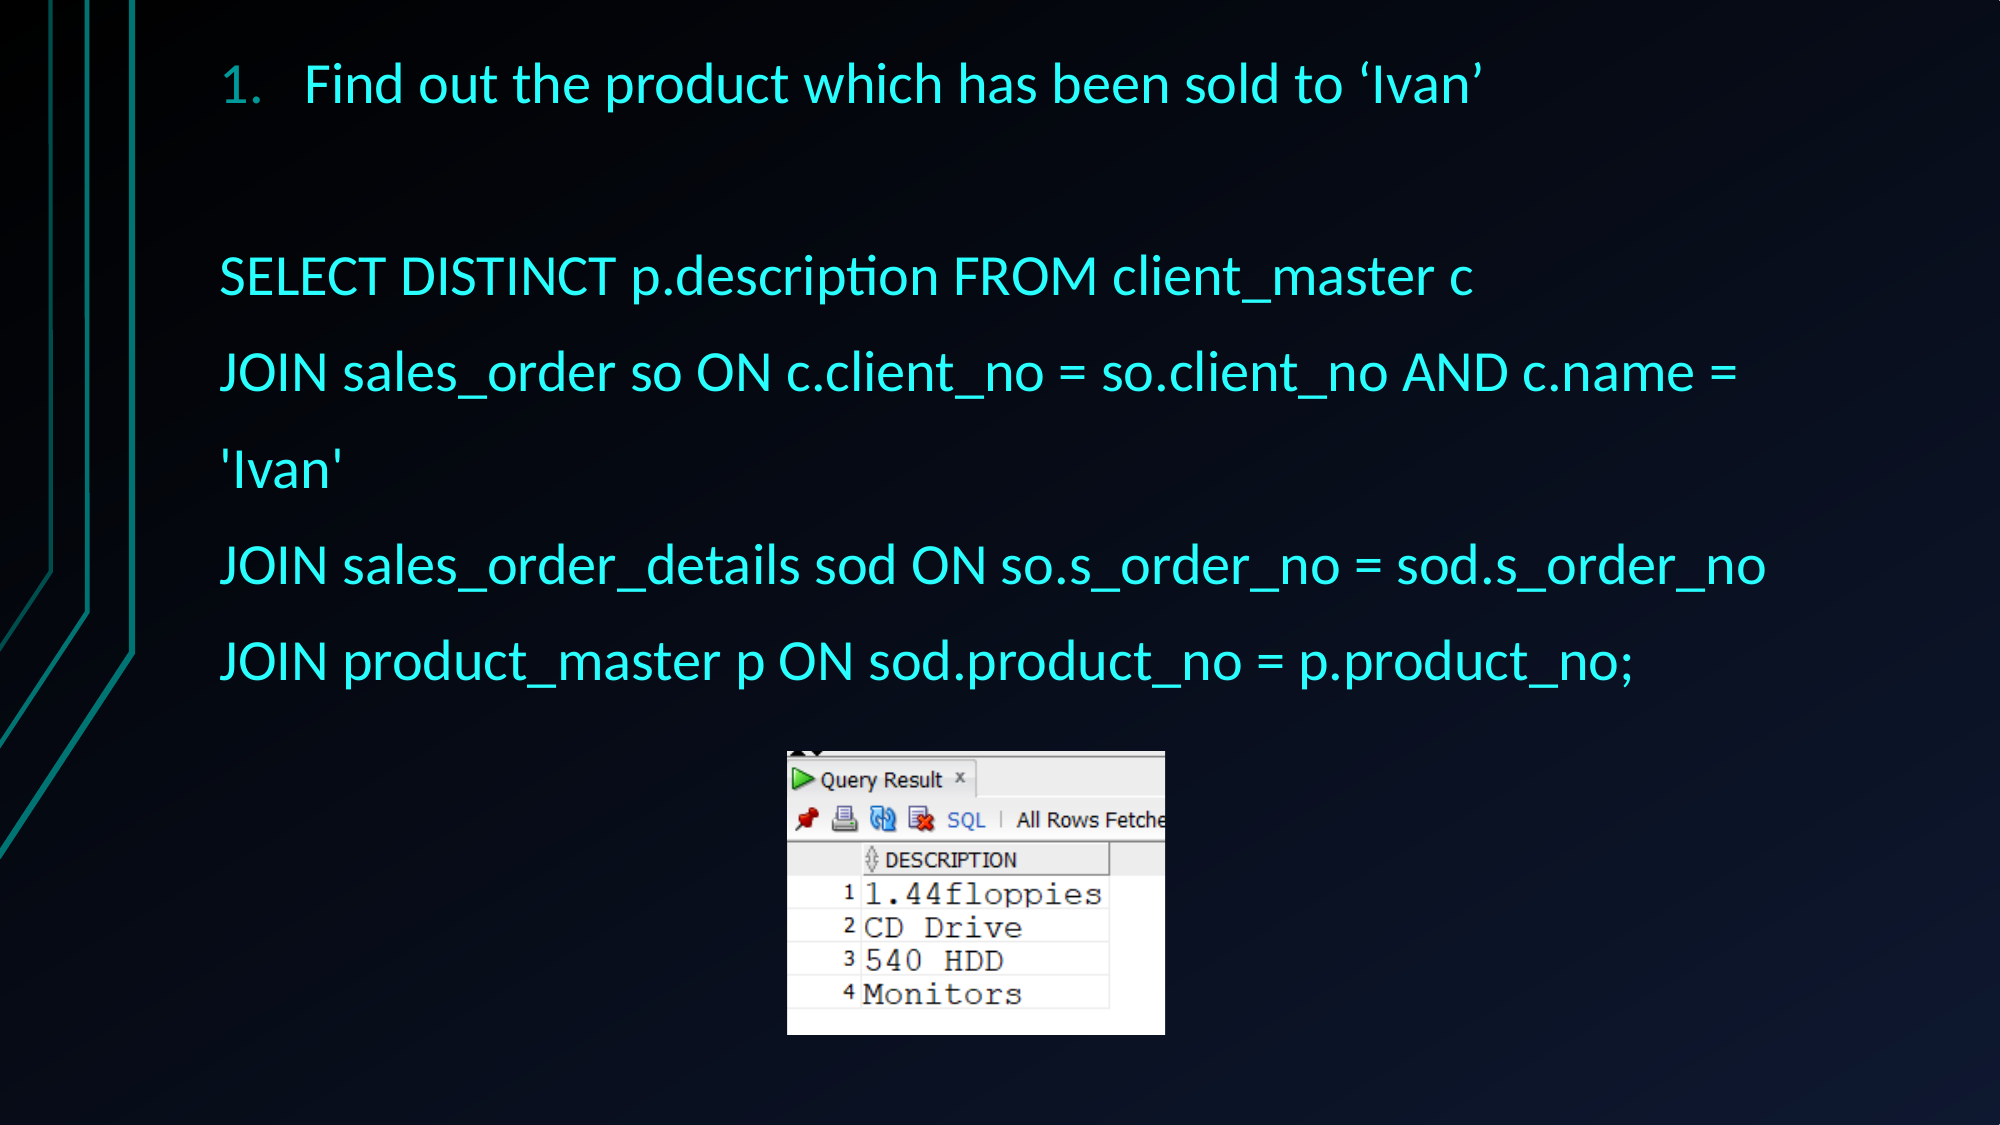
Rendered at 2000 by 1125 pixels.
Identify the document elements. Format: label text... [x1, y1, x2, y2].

list Find out the product which has been sold to ‘Ivan’ SELECT DISTINCT p.description FROM client_master c JOIN sales_order so ON c.client_no = so.client_no AND c.name = 'Ivan' JOIN sales_order_details sod ON so.s_order_no = sod.s_order_no JOIN product_master p ON sod.product_no = p.product_no; [199, 42, 1900, 1071]
picture [786, 751, 1166, 1036]
